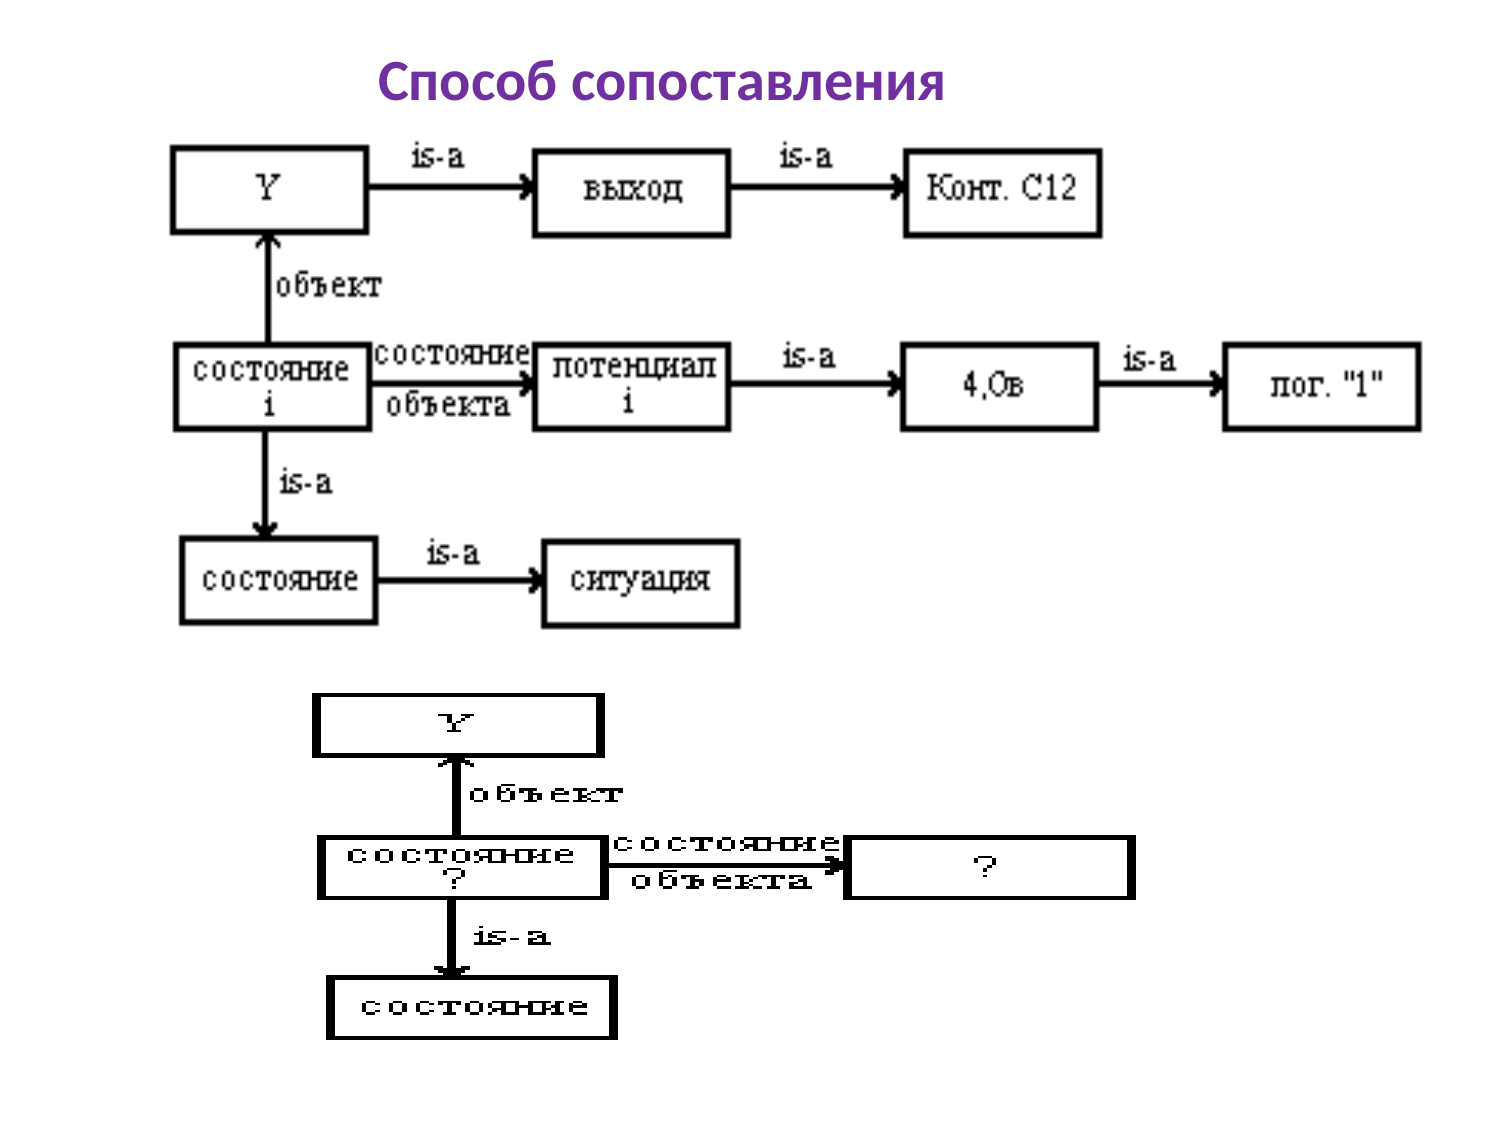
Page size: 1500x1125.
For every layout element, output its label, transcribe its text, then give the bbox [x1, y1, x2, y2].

text_box Способ сопоставления [363, 35, 1090, 115]
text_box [128, 116, 1442, 659]
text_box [280, 679, 1173, 1055]
